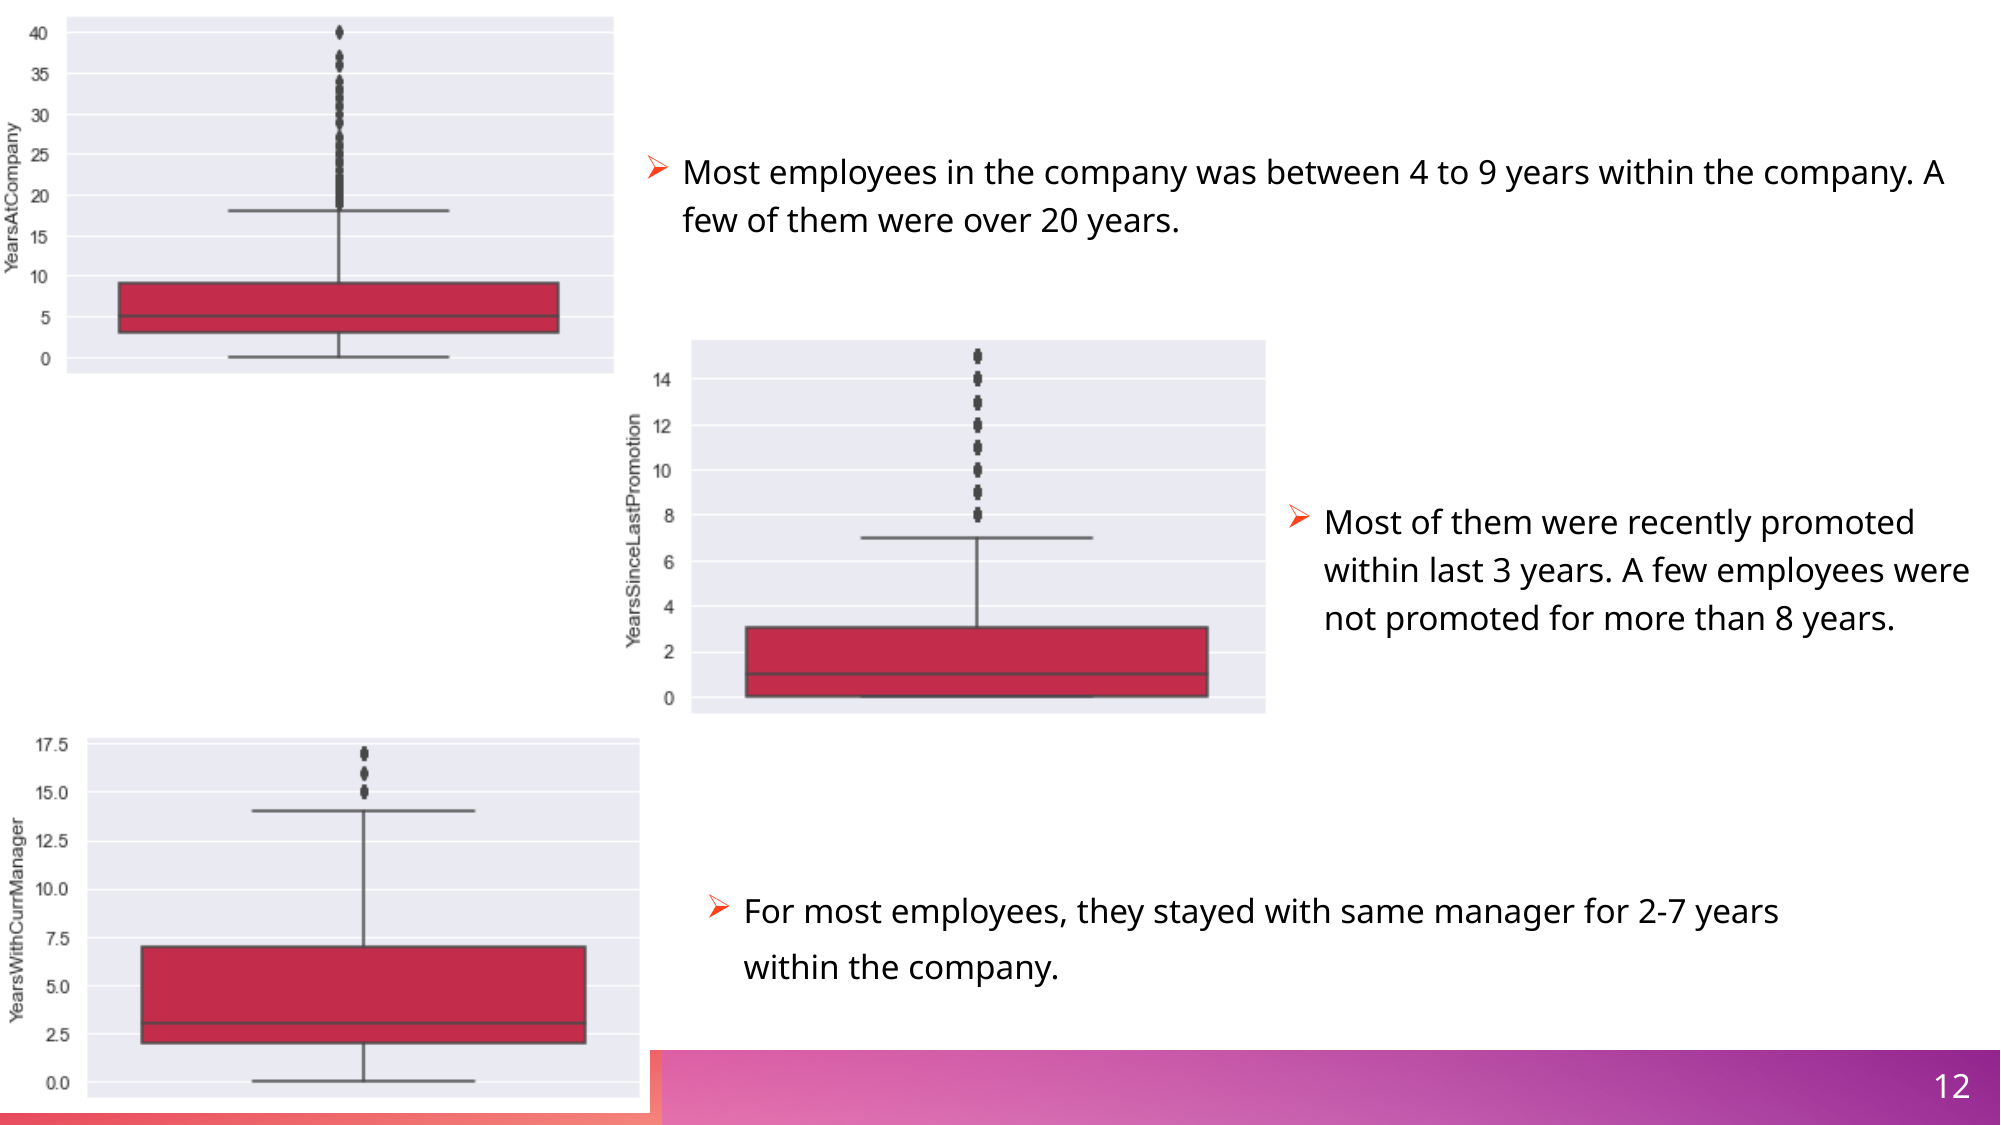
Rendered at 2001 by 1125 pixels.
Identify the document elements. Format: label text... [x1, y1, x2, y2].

text_box Most employees in the company was between 4 to 9 years within the company. A few of them were over 20 years. [644, 143, 1957, 244]
text_box Most of them were recently promoted within last 3 years. A few employees were not promoted for more than 8 years. [1286, 493, 1986, 648]
text_box For most employees, they stayed with same manager for 2-7 years within the company. [705, 874, 1819, 1005]
slide_number 12 [1913, 1051, 1986, 1125]
picture [0, 0, 1273, 1113]
